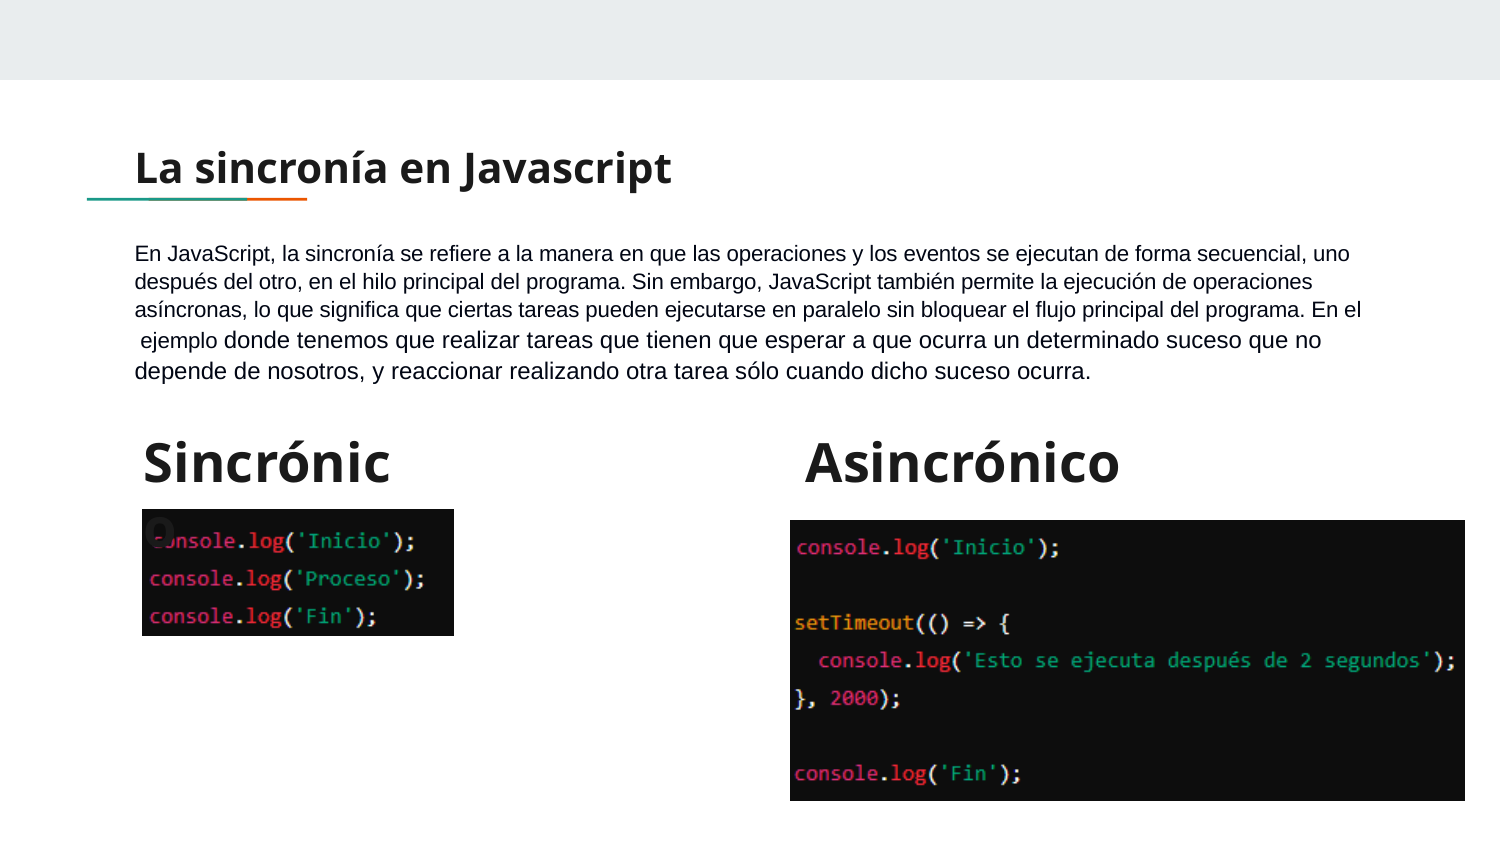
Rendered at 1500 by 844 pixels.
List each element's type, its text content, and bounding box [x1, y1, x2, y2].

picture [141, 508, 454, 636]
text_box Sincrónico [129, 413, 440, 574]
picture [790, 520, 1465, 801]
list En JavaScript, la sincronía se refiere a la manera en que las operaciones y los eventos se ejecutan de forma secuencial, uno después del otro, en el hilo principal del programa. Sin embargo, JavaScript también permite la ejecución de operaciones asíncronas, lo que significa que ciertas tareas pueden ejecutarse en paralelo sin bloquear el flujo principal del programa. En el ejemplo donde tenemos que realizar tareas que tienen que esperar a que ocurra un determinado suceso que no depende de nosotros, y reaccionar realizando otra tarea sólo cuando dicho suceso ocurra. [119, 222, 1381, 422]
title La sincronía en Javascript [119, 123, 1381, 212]
text_box Asincrónico [790, 413, 1150, 509]
